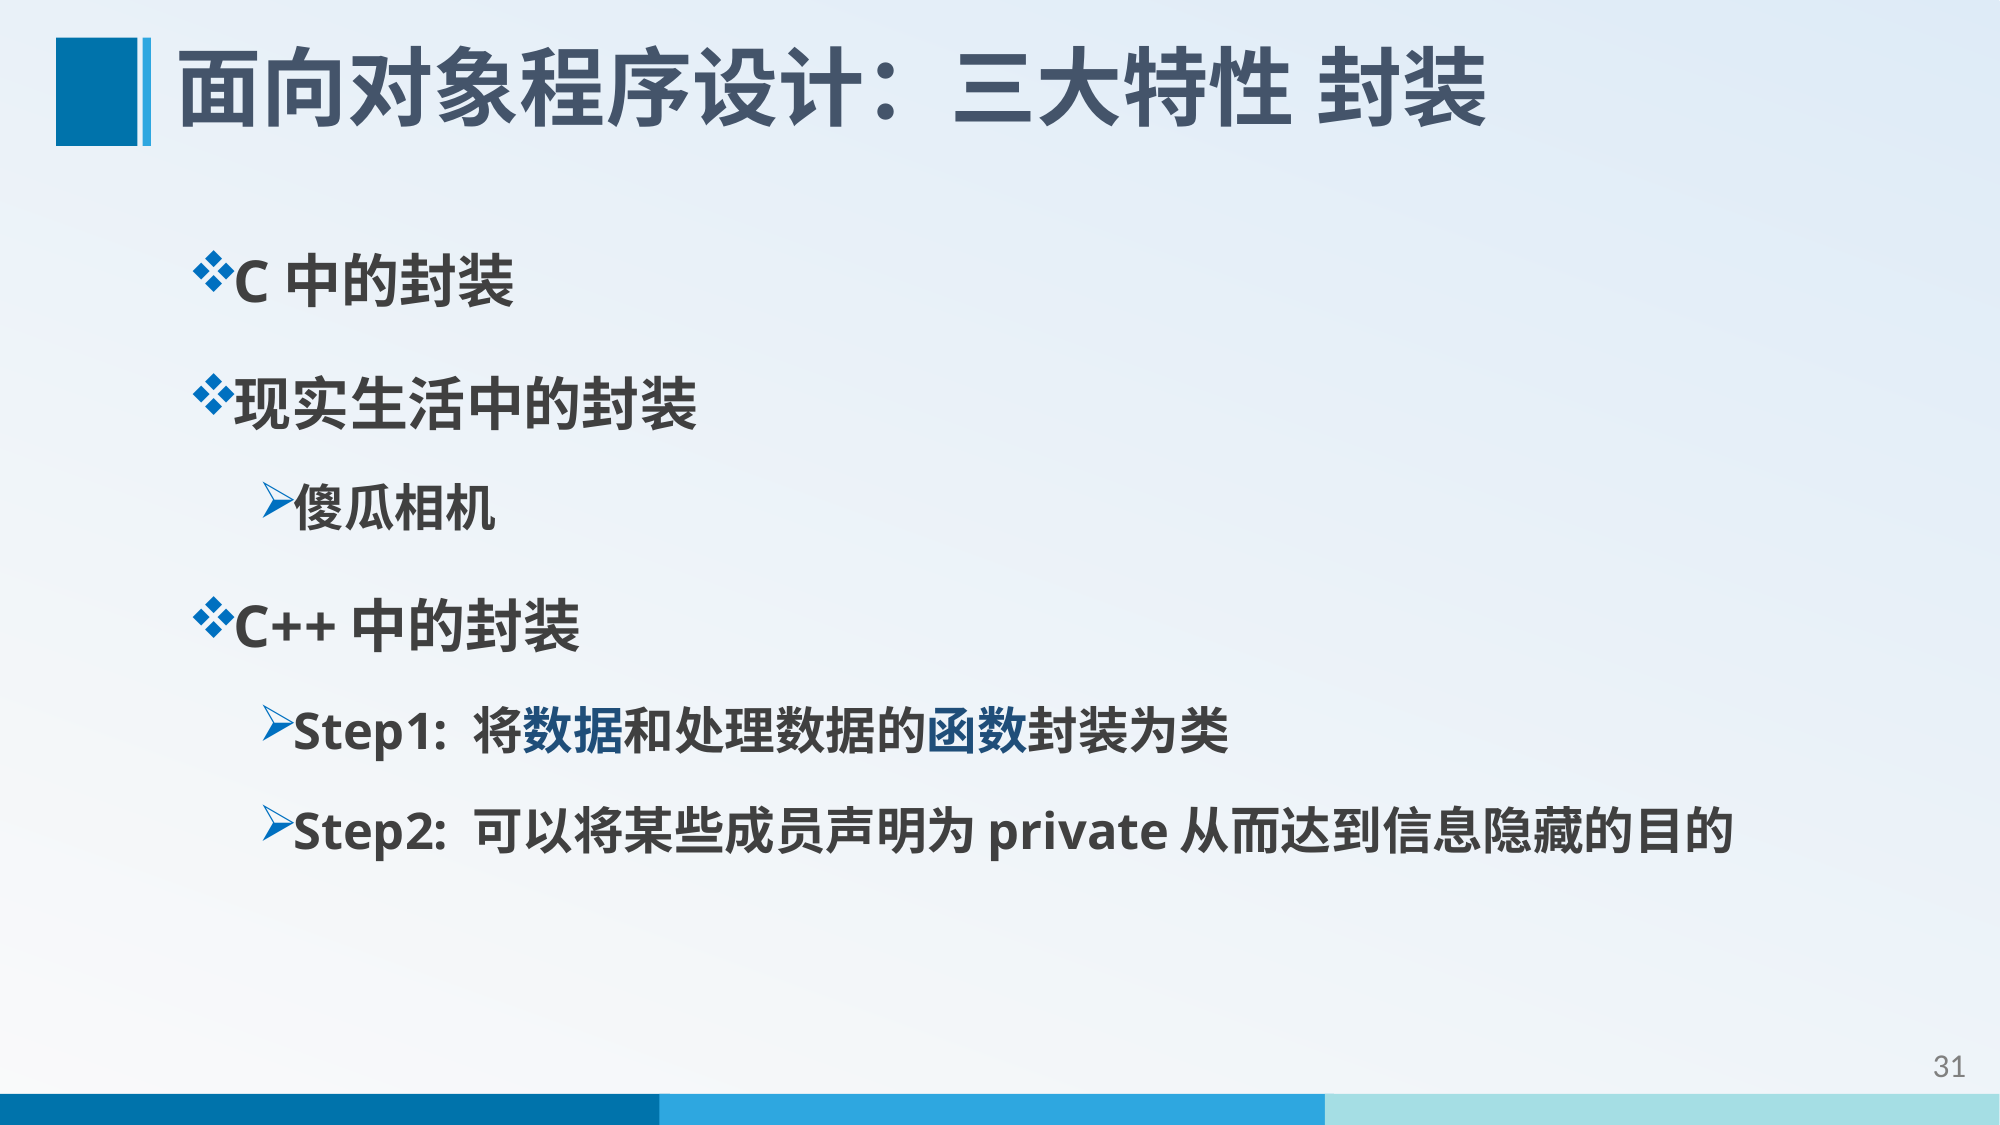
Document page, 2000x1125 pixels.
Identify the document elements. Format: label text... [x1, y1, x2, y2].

title 面向对象程序设计：三大特性 封装 [160, 37, 1791, 146]
list C中的封装 现实生活中的封装 傻瓜相机 C++中的封装 Step1: 将数据和处理数据的函数封装为类 Step2: 可以将某些成员声明为private从而达到信息隐藏的目的 [172, 202, 1778, 930]
